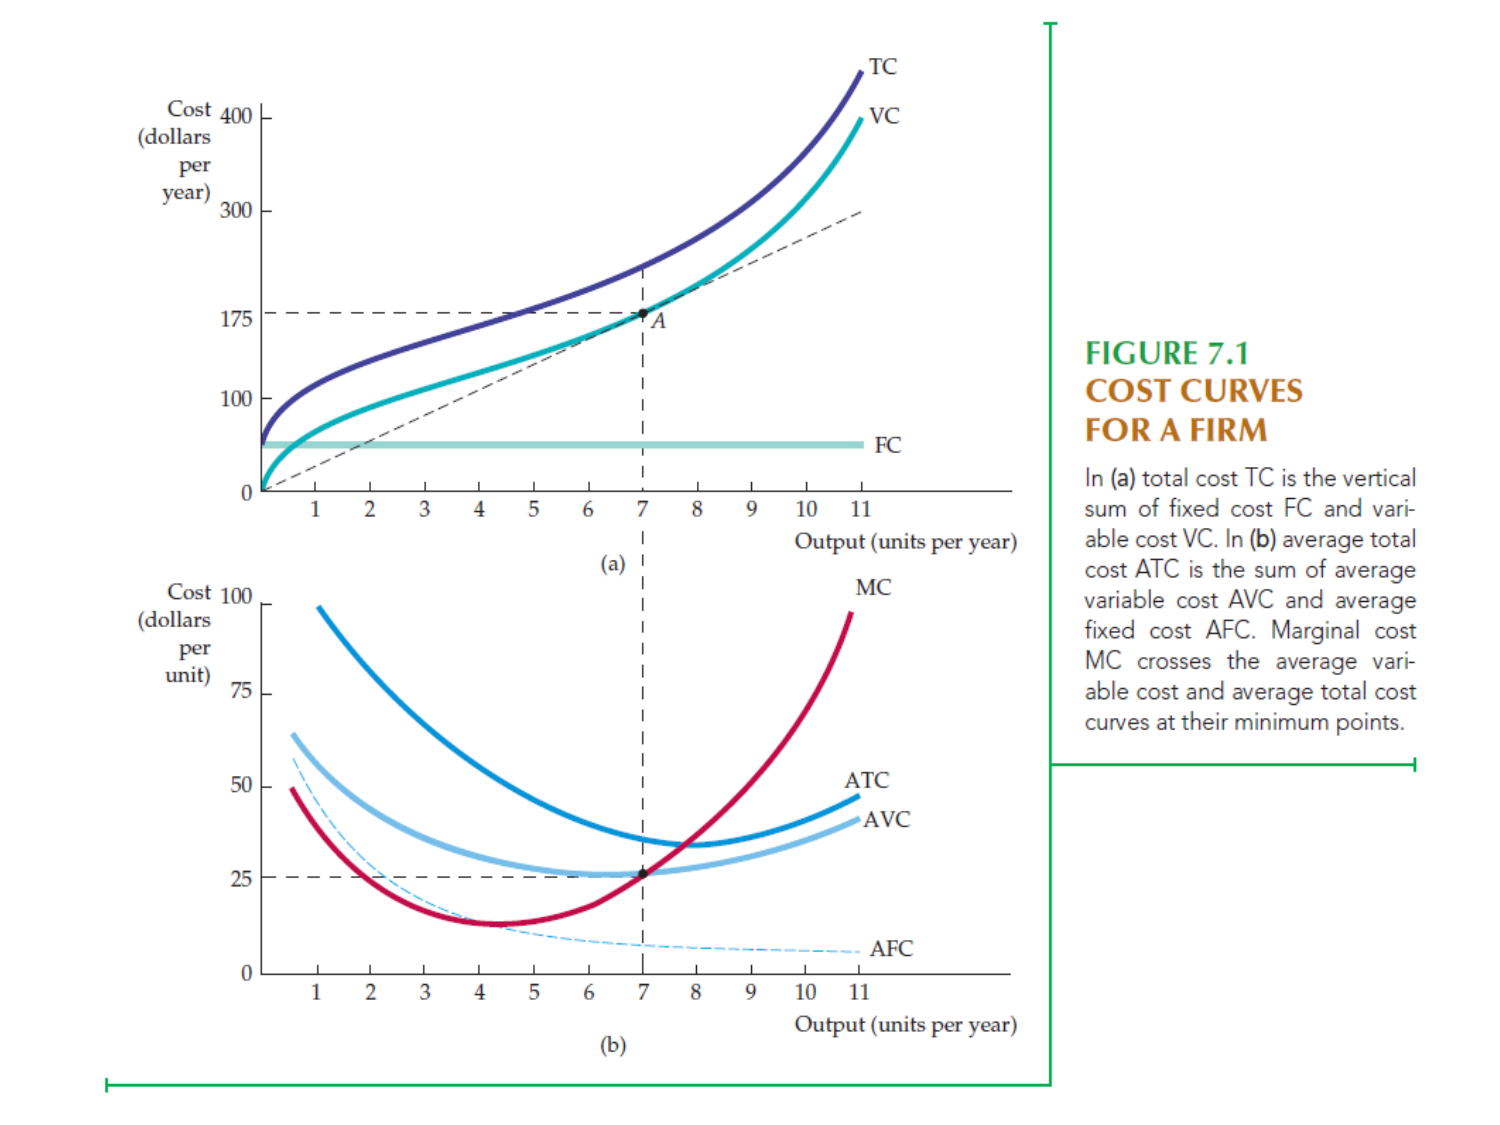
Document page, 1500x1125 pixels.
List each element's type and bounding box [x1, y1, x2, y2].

picture [87, 0, 1426, 1101]
